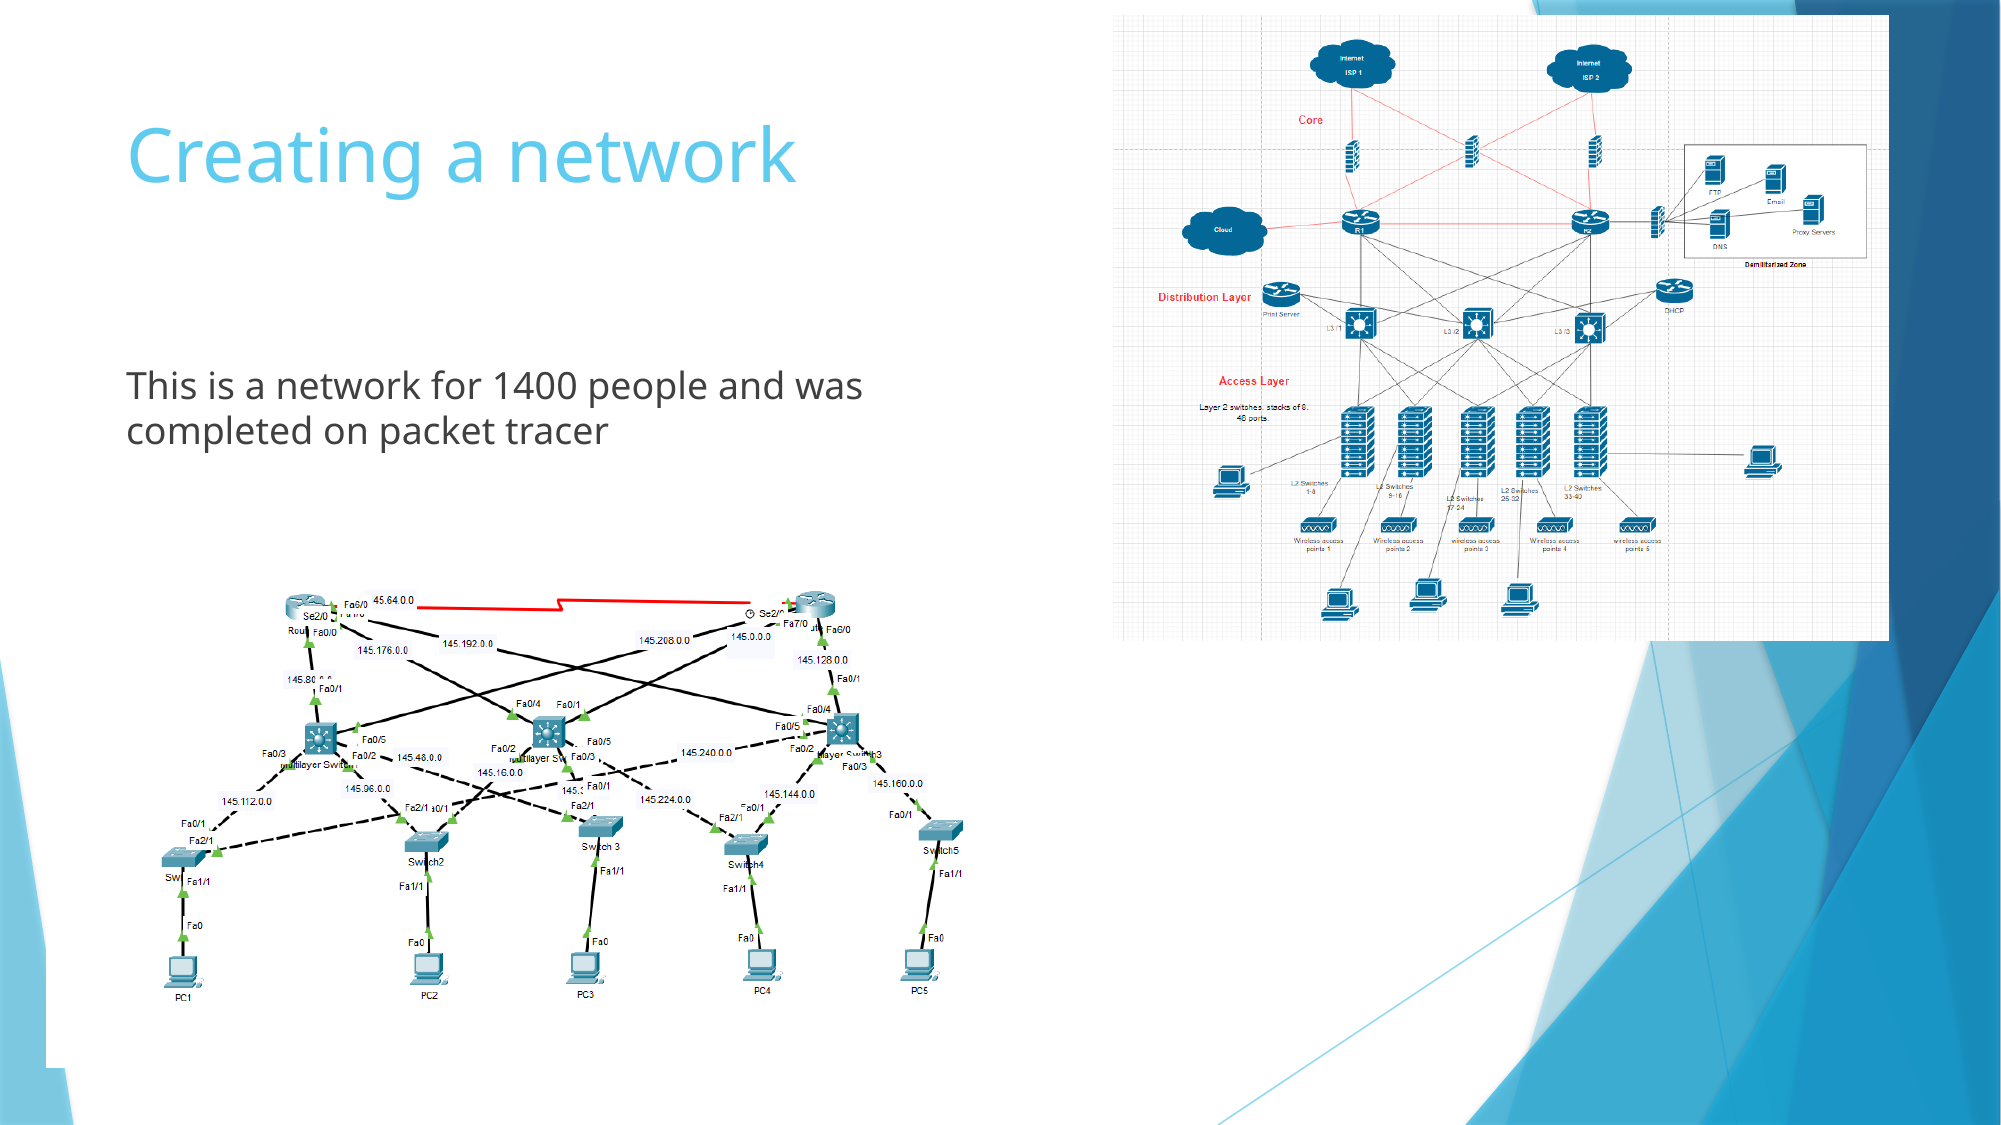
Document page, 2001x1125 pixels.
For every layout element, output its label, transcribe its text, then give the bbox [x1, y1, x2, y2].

list This is a network for 1400 people and was completed on packet tracer [111, 354, 1035, 561]
picture [45, 561, 1035, 1068]
picture [1112, 14, 1890, 642]
title Creating a network [111, 99, 1107, 317]
